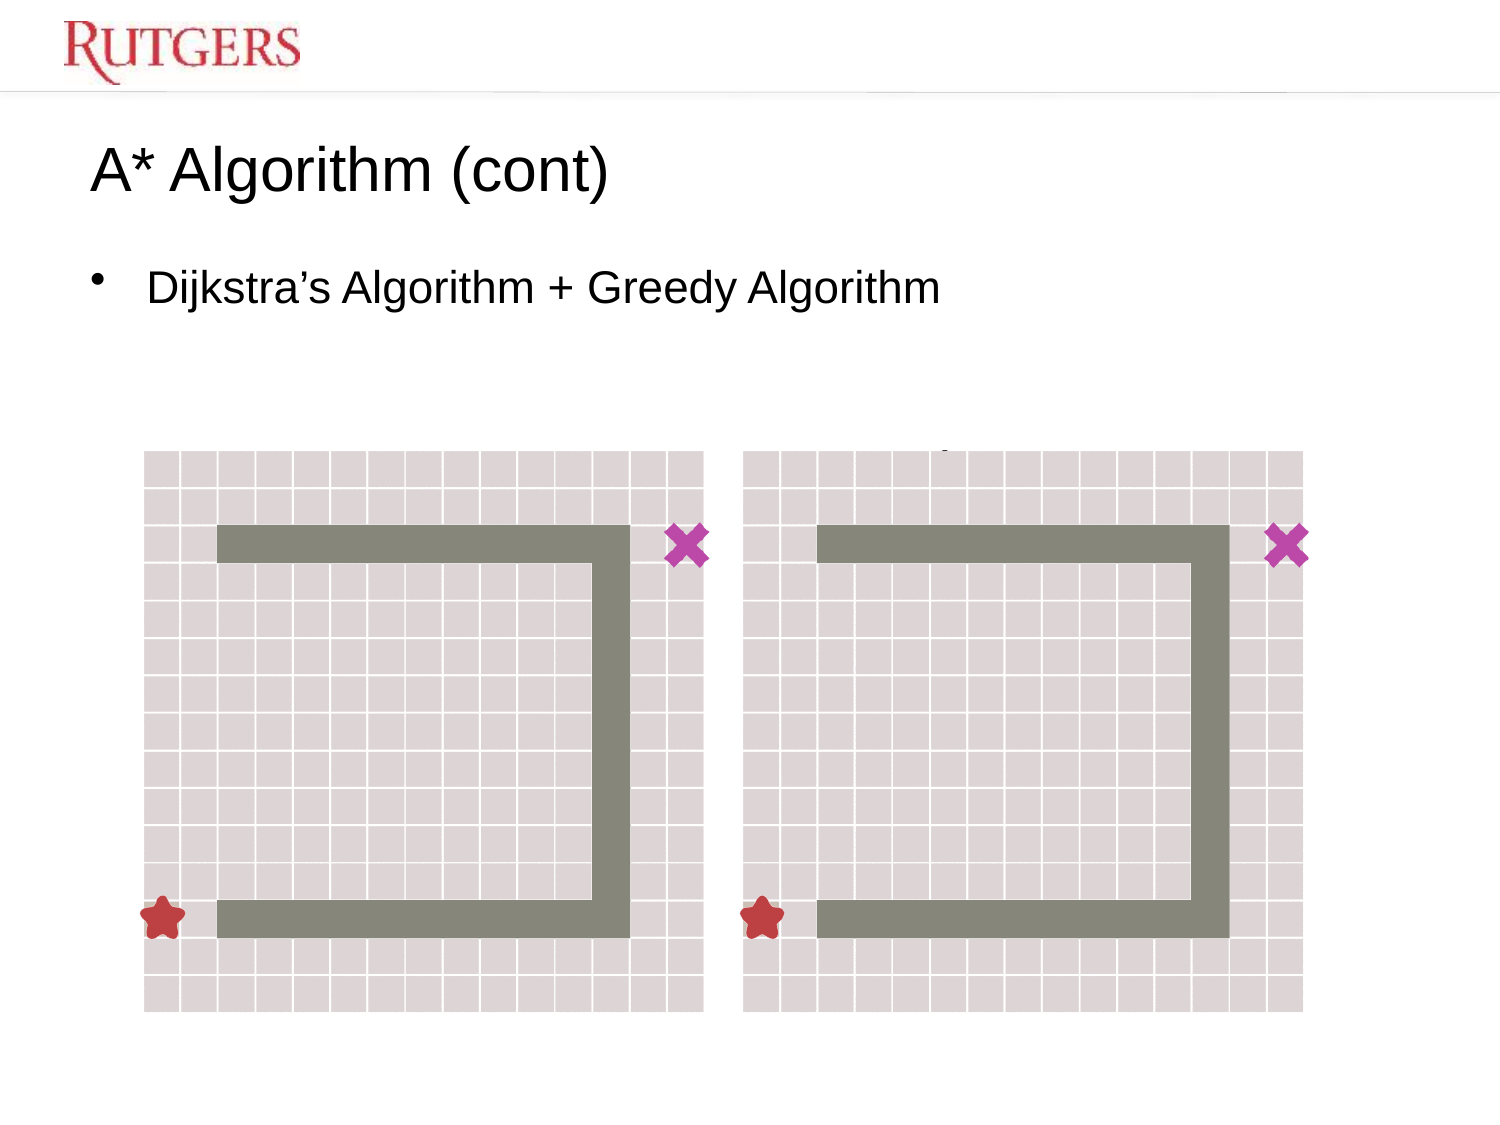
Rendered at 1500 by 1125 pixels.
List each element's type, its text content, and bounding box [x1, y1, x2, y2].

picture [64, 21, 300, 85]
list Dijkstra’s Algorithm + Greedy Algorithm [75, 249, 1425, 994]
title A* Algorithm (cont) [75, 99, 1425, 233]
picture [137, 450, 1310, 1014]
